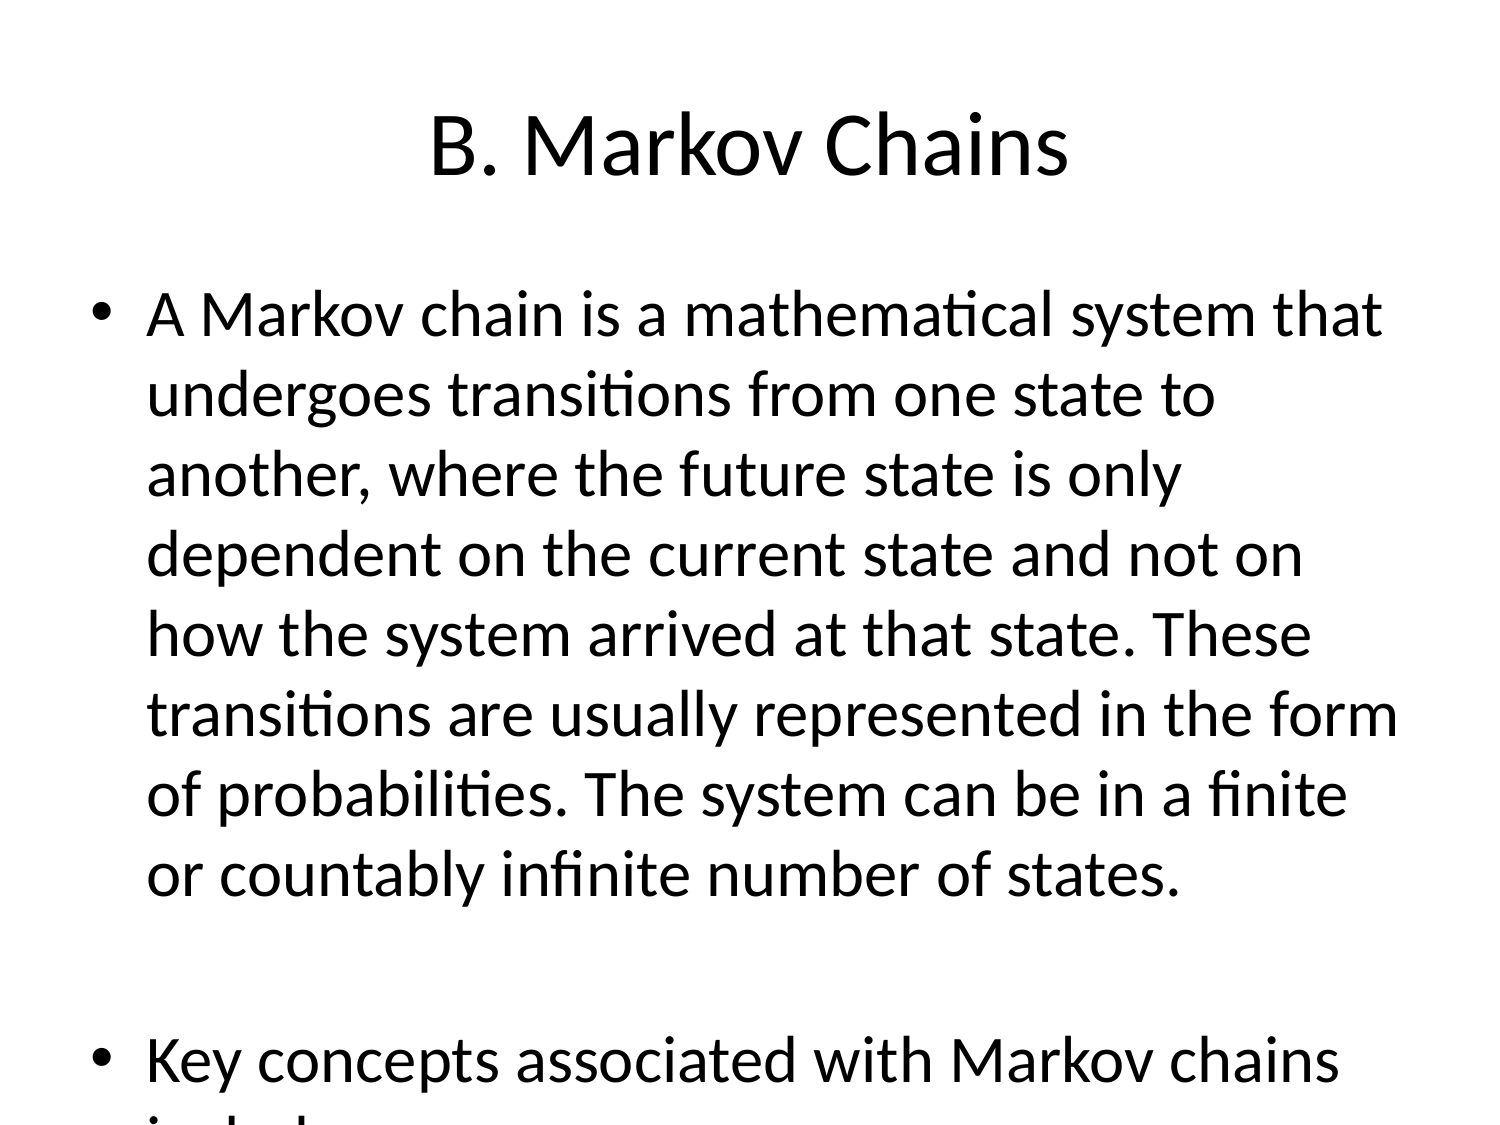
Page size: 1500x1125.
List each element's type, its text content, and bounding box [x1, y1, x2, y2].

title B. Markov Chains [75, 45, 1425, 233]
list A Markov chain is a mathematical system that undergoes transitions from one state to another, where the future state is only dependent on the current state and not on how the system arrived at that state. These transitions are usually represented in the form of probabilities. The system can be in a finite or countably infinite number of states. Key concepts associated with Markov chains include: [75, 262, 1425, 1005]
